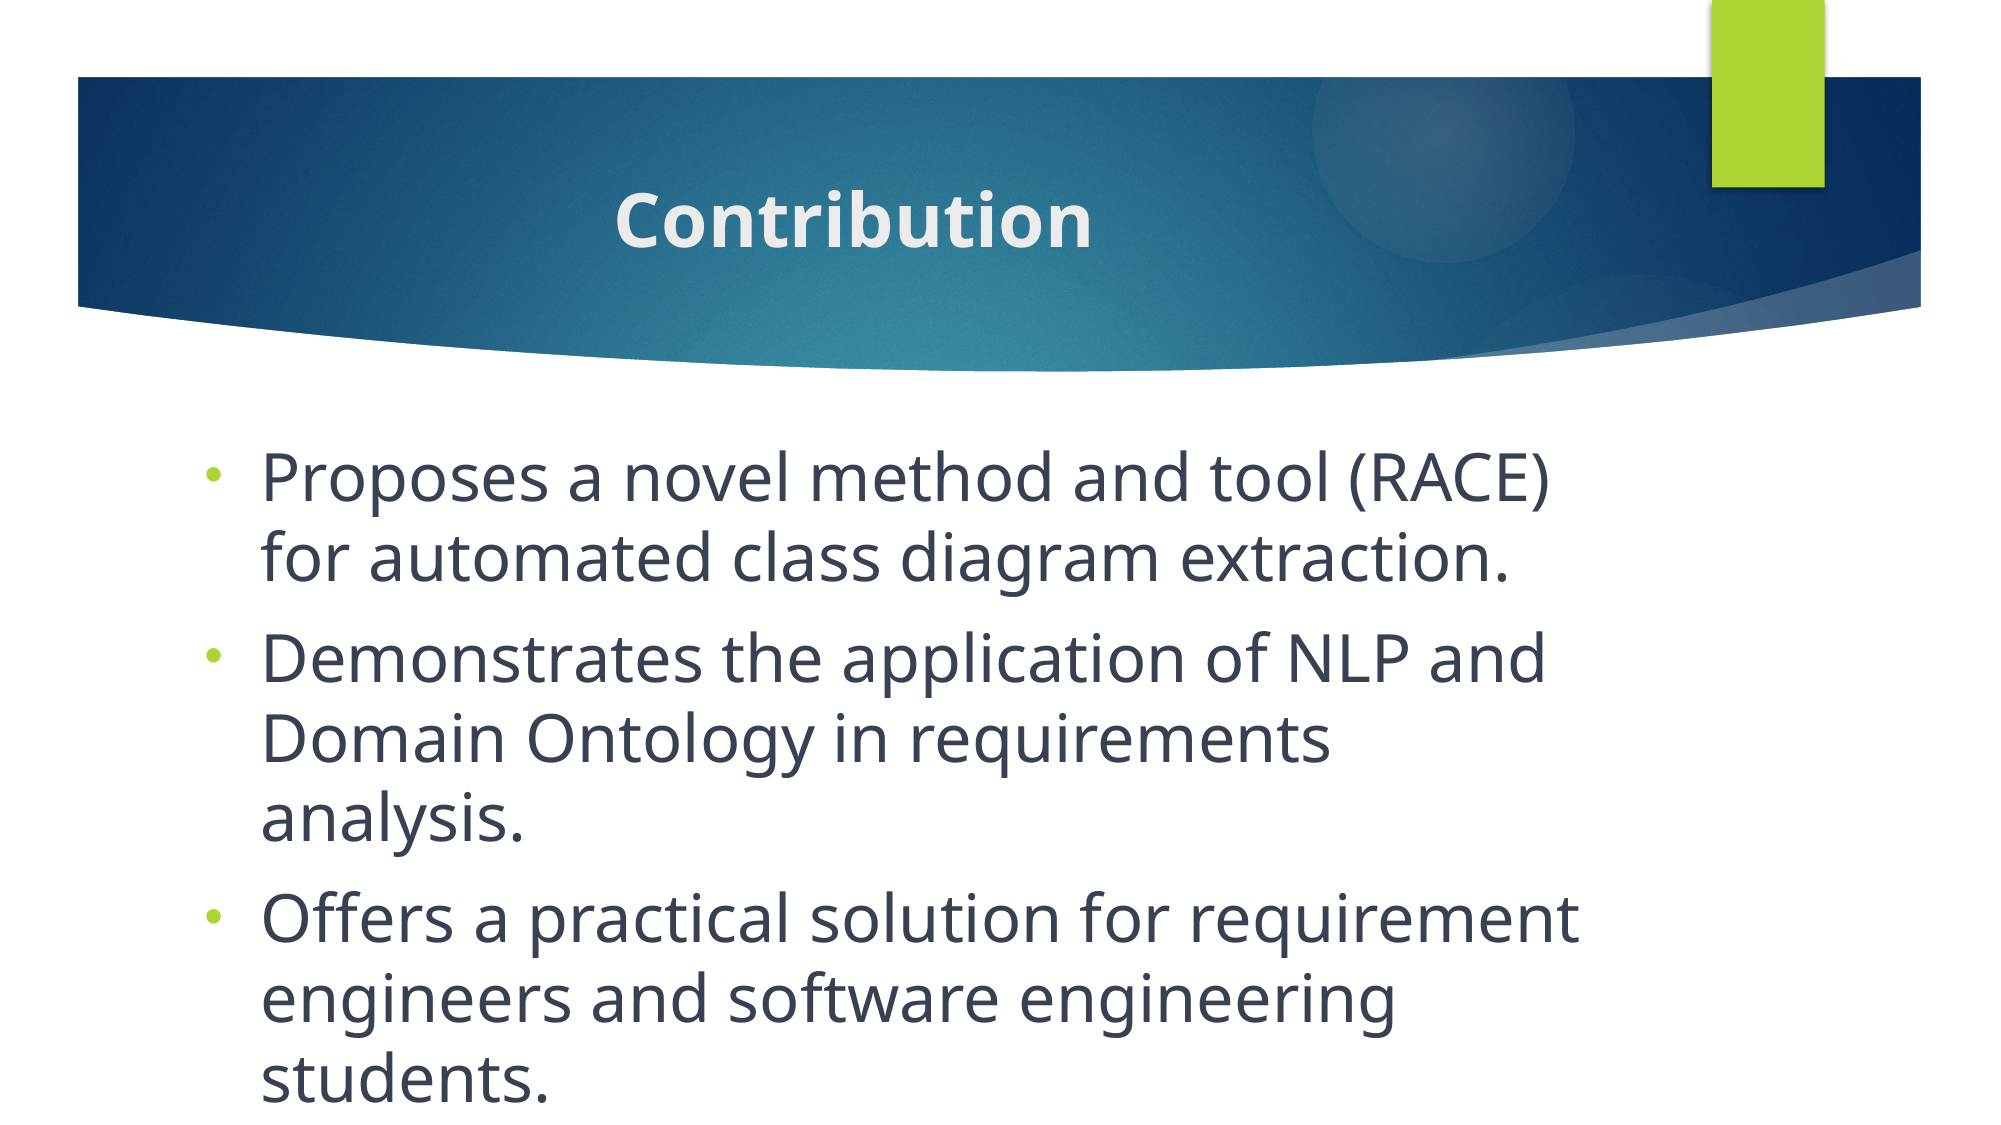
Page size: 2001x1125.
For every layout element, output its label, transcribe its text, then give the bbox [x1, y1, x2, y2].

list Proposes a novel method and tool (RACE) for automated class diagram extraction. Demonstrates the application of NLP and Domain Ontology in requirements analysis. Offers a practical solution for requirement engineers and software engineering students. [189, 427, 1627, 988]
title Contribution [189, 159, 1627, 276]
